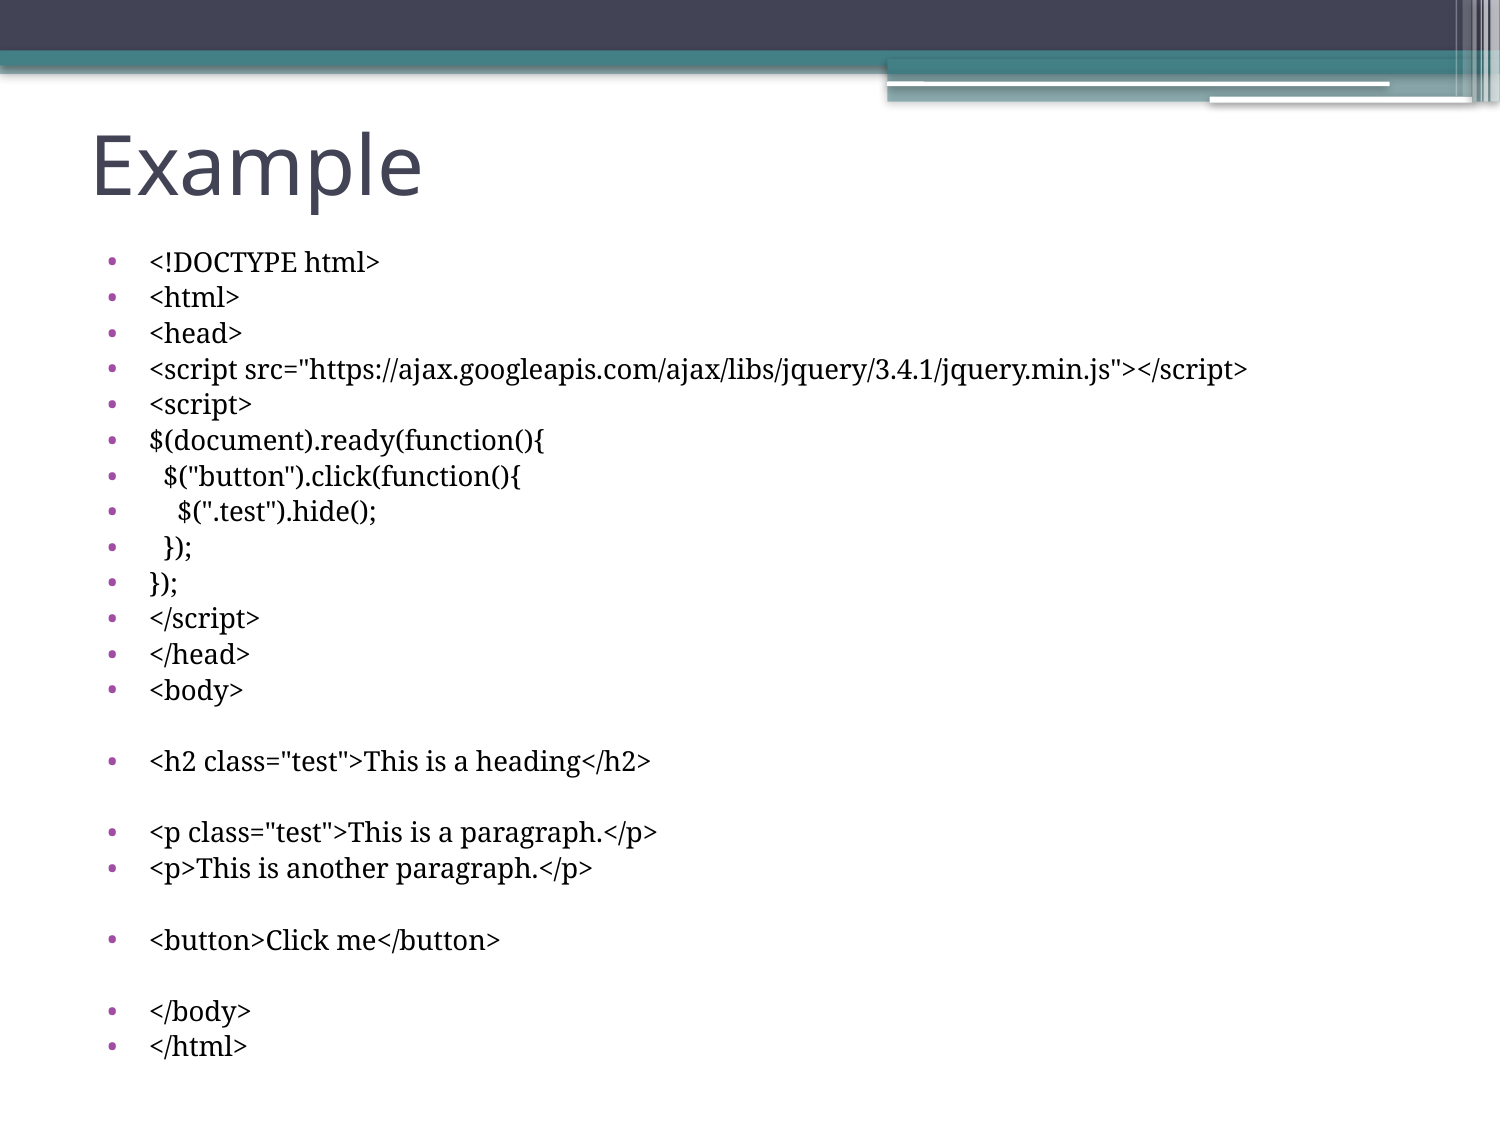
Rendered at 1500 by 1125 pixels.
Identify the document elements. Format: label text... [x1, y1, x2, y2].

list <!DOCTYPE html> <html> <head> <script src="https://ajax.googleapis.com/ajax/libs/jquery/3.4.1/jquery.min.js"></script> <script> $(document).ready(function(){ $("button").click(function(){ $(".test").hide(); }); }); </script> </head> <body> <h2 class="test">This is a heading</h2> <p class="test">This is a paragraph.</p> <p>This is another paragraph.</p> <button>Click me</button> </body> </html> [75, 237, 1425, 1079]
title Example [75, 75, 1425, 237]
